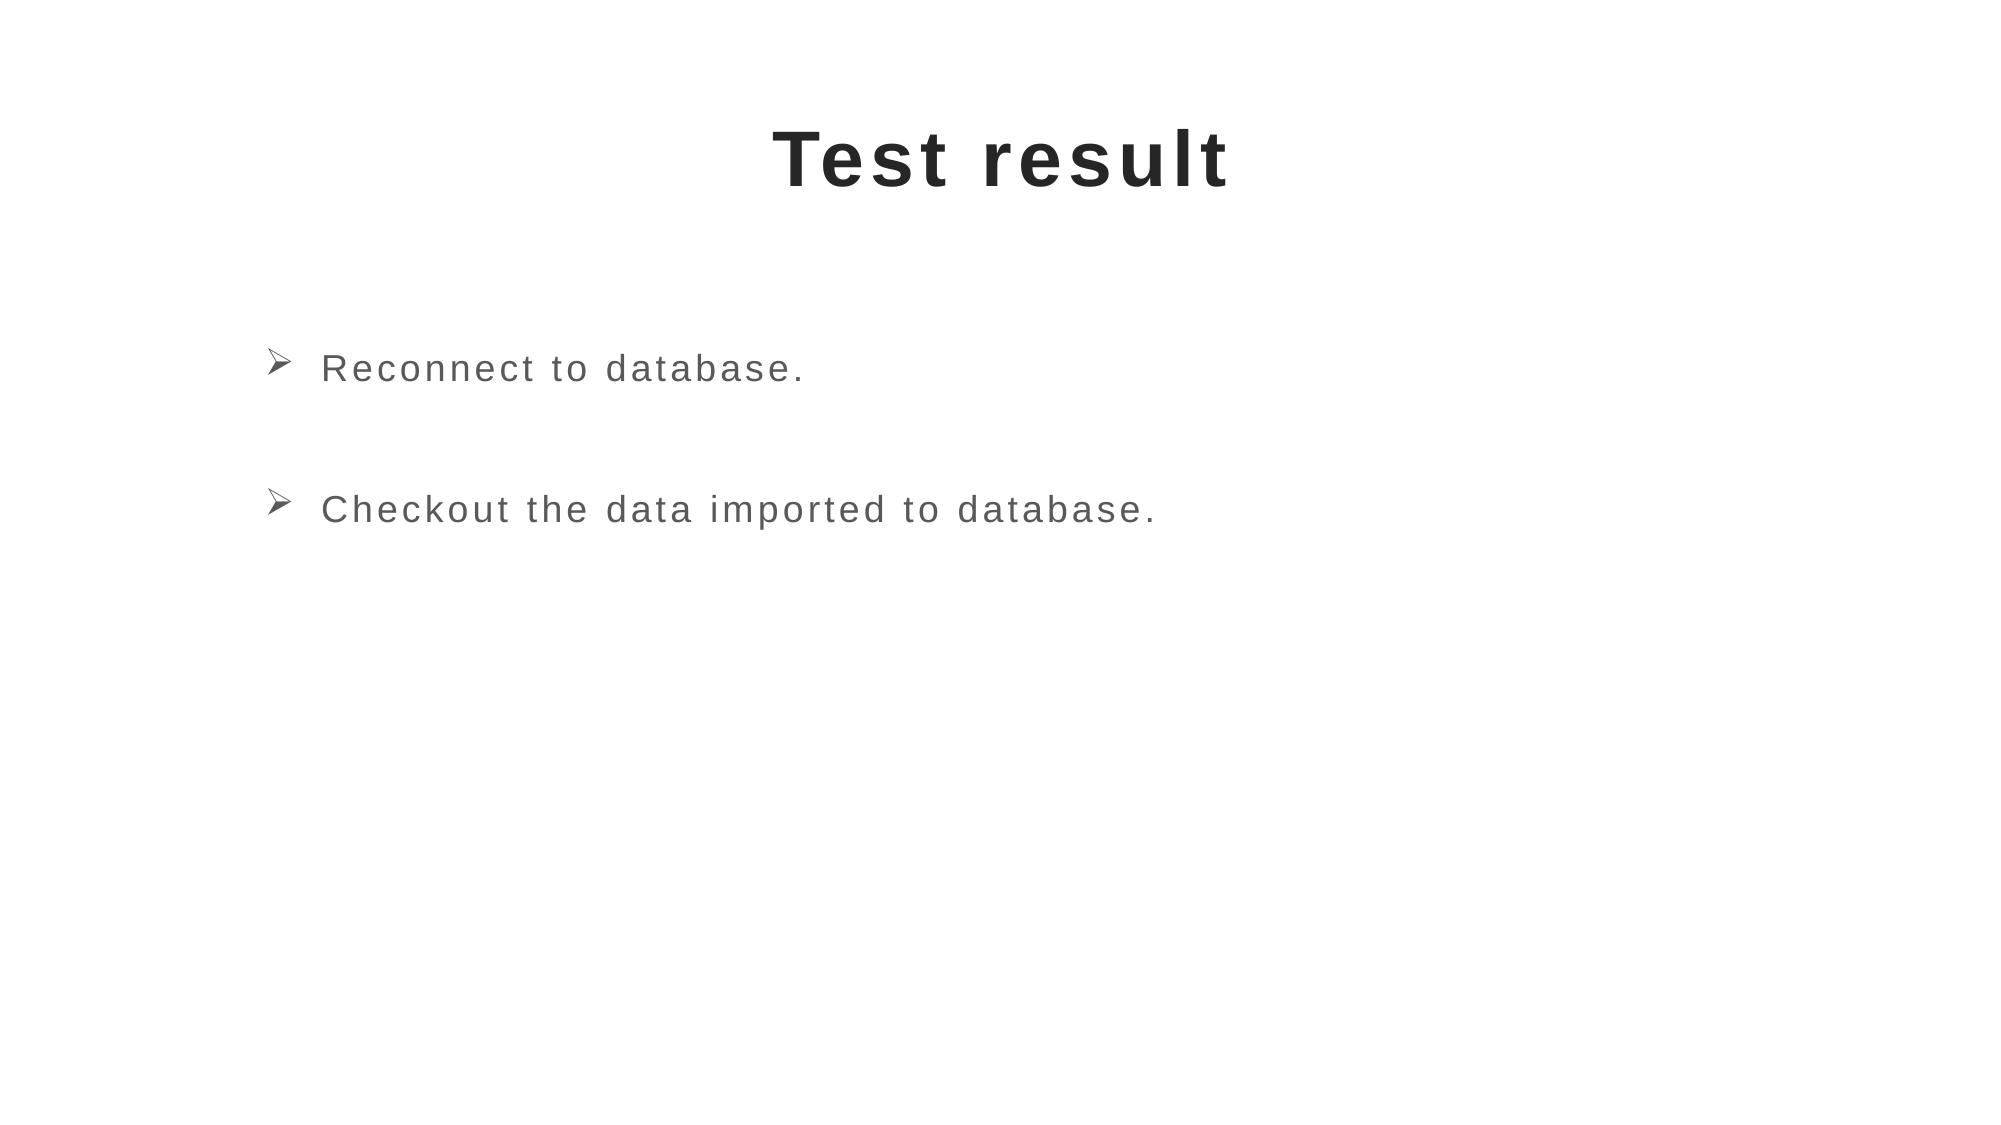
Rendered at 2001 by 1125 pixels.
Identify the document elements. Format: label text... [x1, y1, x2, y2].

subtitle Reconnect to database. Checkout the data imported to database. [249, 250, 1750, 865]
title Test result [249, 83, 1750, 210]
